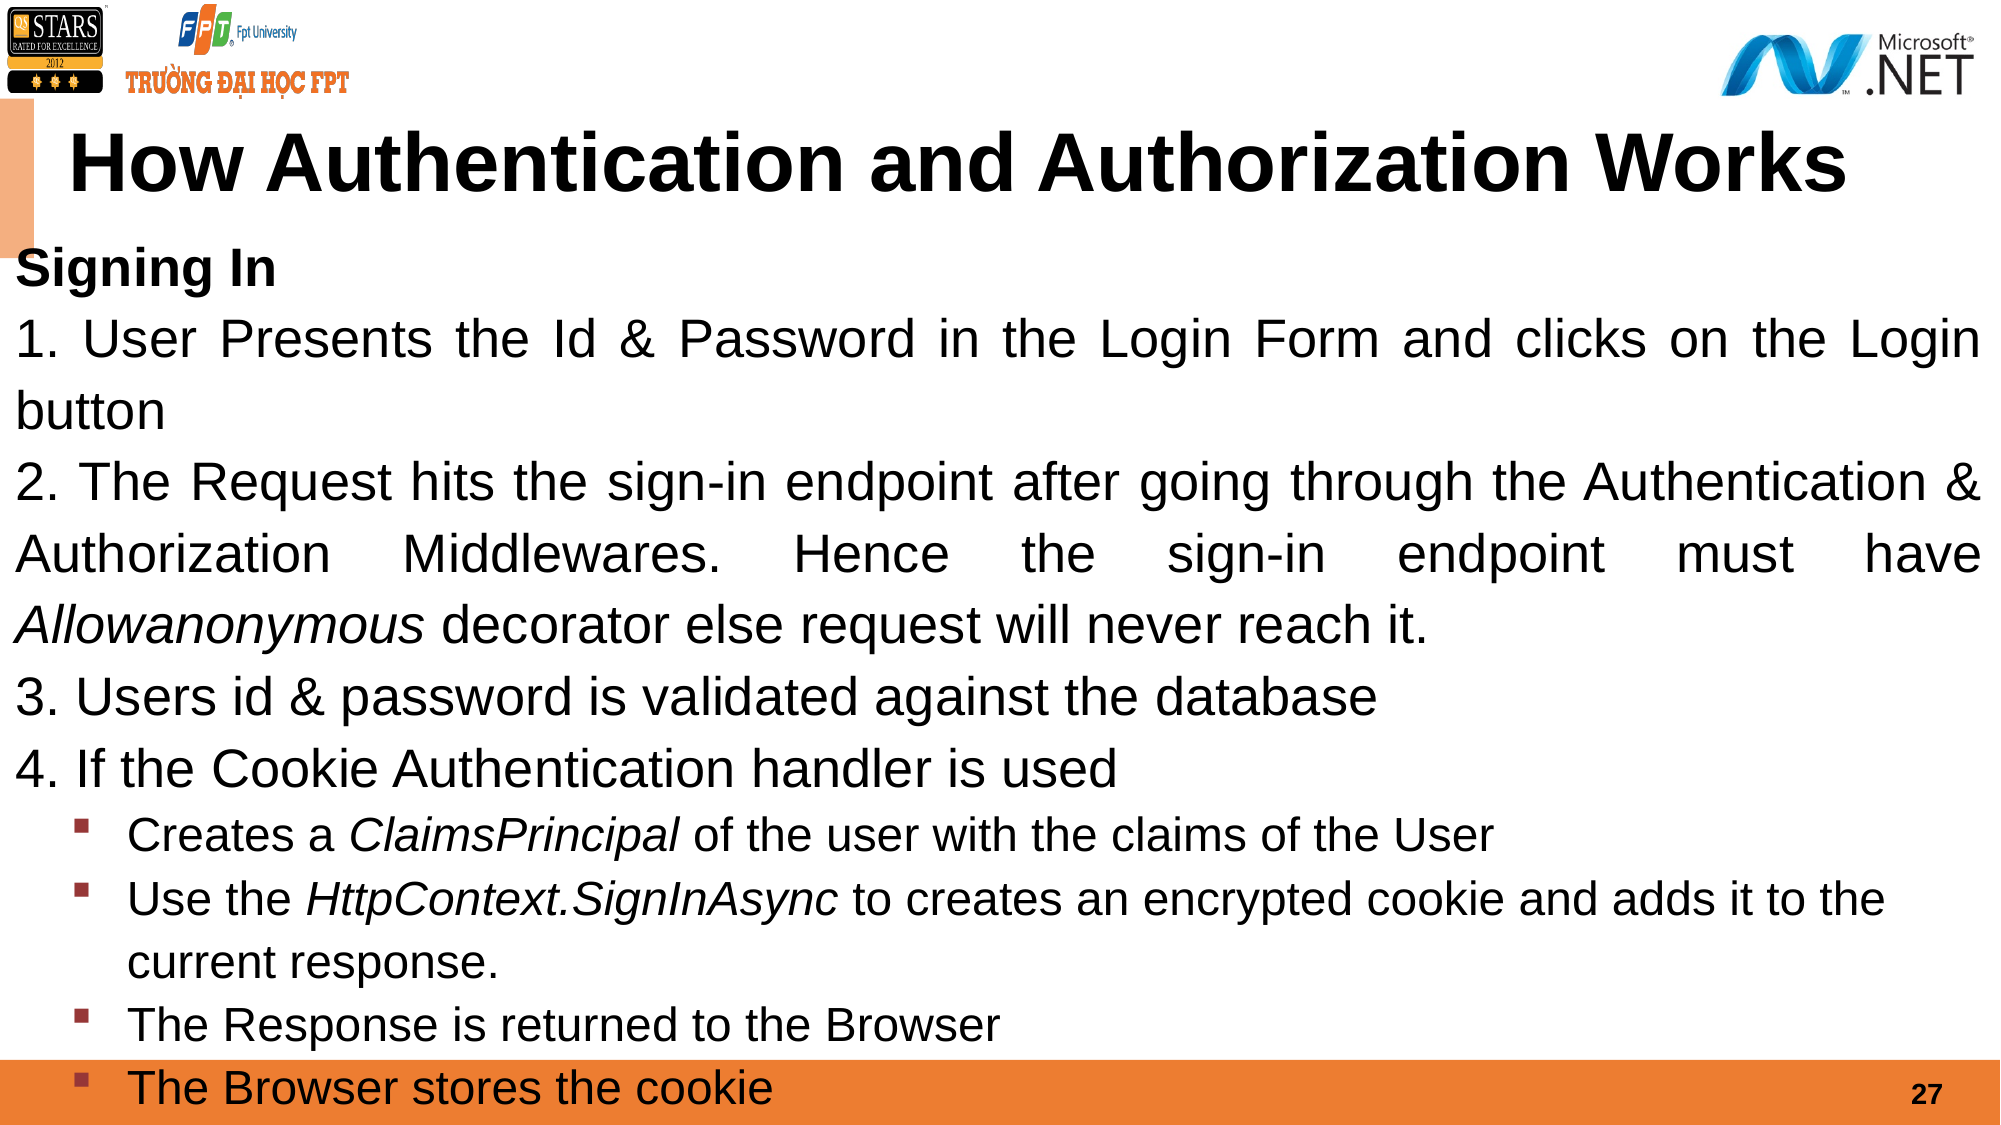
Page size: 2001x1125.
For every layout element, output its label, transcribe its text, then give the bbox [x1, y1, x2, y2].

picture [1685, 0, 2001, 129]
title How Authentication and Authorization Works [53, 111, 2000, 217]
list Signing In 1. User Presents the Id & Password in the Login Form and clicks on the Login button 2. The Request hits the sign-in endpoint after going through the Authentication & Authorization Middlewares. Hence the sign-in endpoint must have Allowanonymous decorator else request will never reach it. 3. Users id & password is validated against the database 4. If the Cookie Authentication handler is used Creates a ClaimsPrincipal of the user with the claims of the User Use the HttpContext.SignInAsync to creates an encrypted cookie and adds it to the current response. The Response is returned to the Browser The Browser stores the cookie [0, 217, 2000, 1125]
picture [7, 4, 349, 99]
slide_number 27 [1508, 1063, 1959, 1123]
